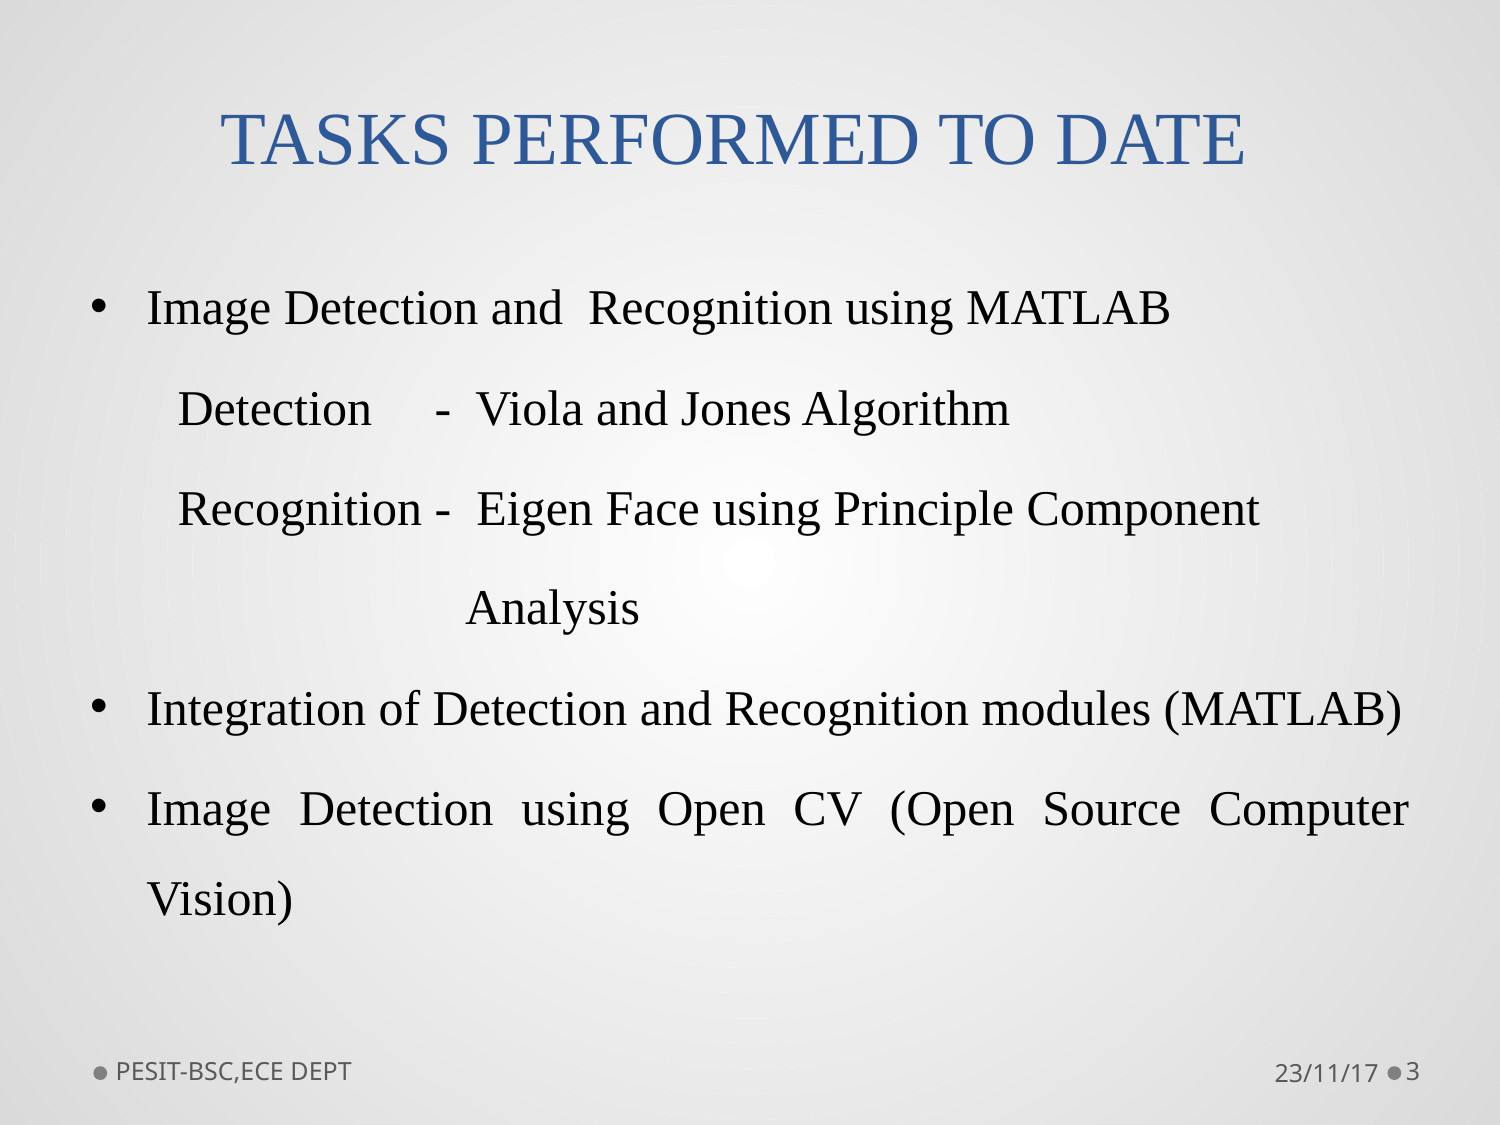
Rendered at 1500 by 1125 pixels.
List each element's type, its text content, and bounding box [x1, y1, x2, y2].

list Image Detection and Recognition using MATLAB Detection - Viola and Jones Algorithm Recognition - Eigen Face using Principle Component Analysis Integration of Detection and Recognition modules (MATLAB) Image Detection using Open CV (Open Source Computer Vision) [75, 237, 1425, 980]
slide_number 3 [1401, 1042, 1494, 1103]
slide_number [1043, 1042, 1386, 1103]
footer PESIT-BSC,ECE DEPT [108, 1042, 576, 1103]
title TASKS PERFORMED TO DATE [137, 24, 1350, 188]
